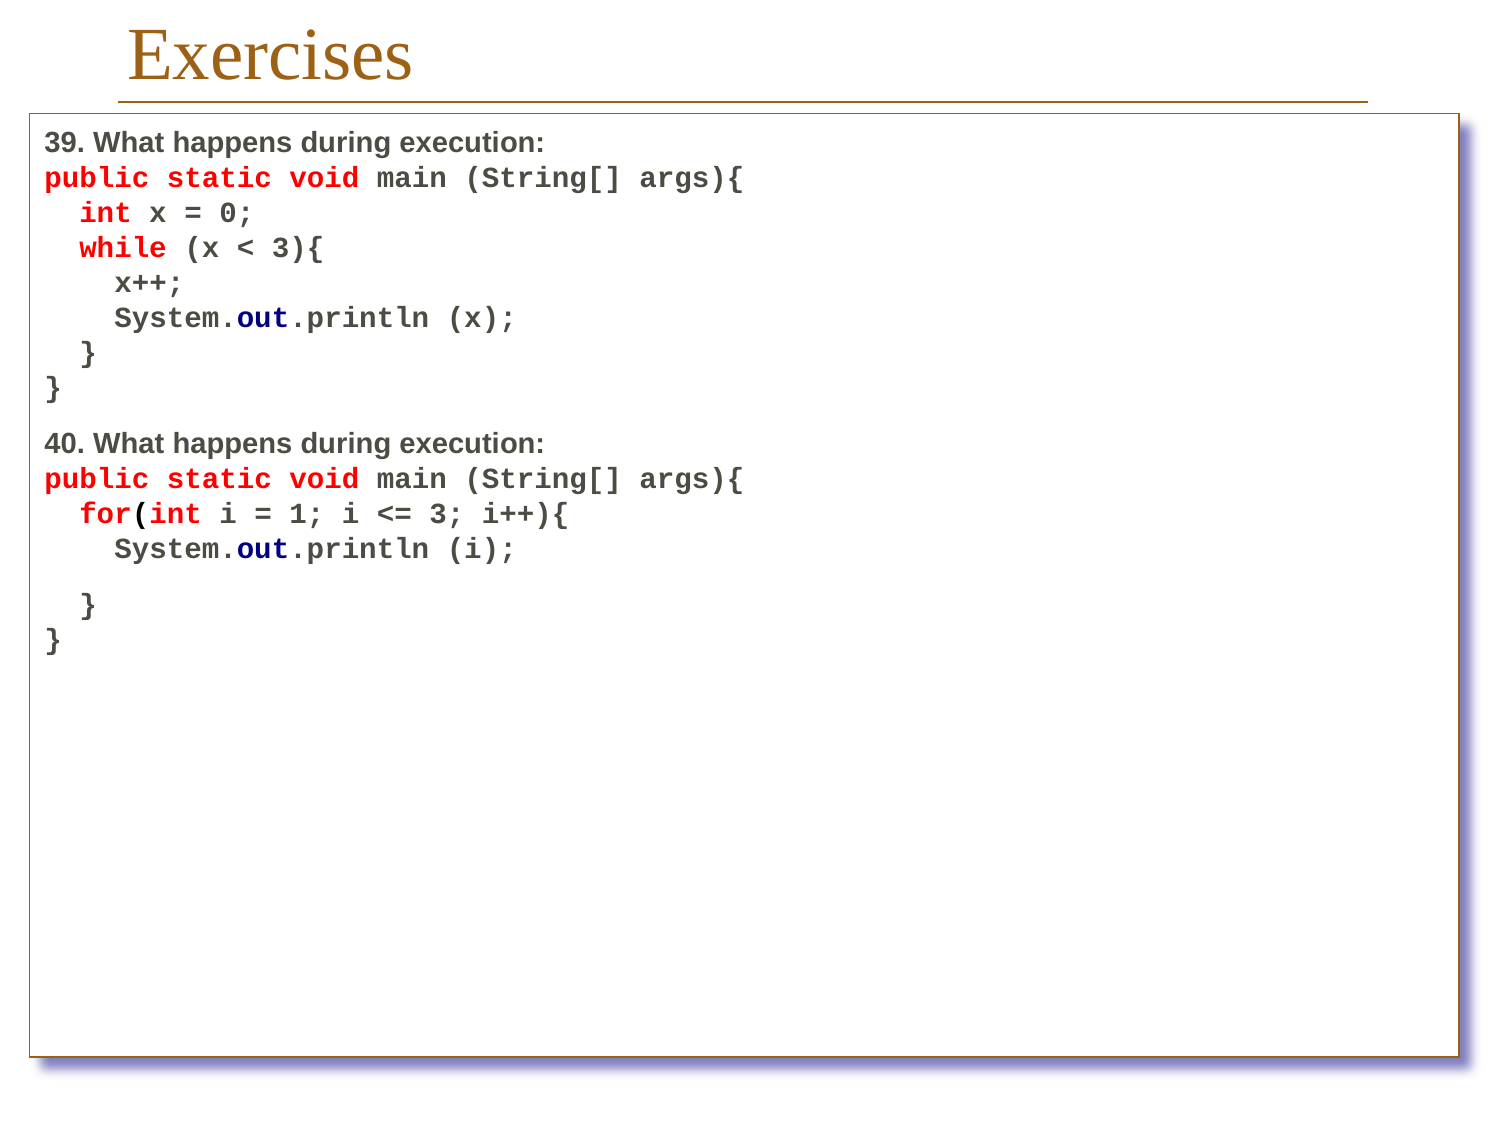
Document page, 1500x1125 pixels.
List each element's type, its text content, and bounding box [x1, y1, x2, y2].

title Exercises [112, 0, 1380, 102]
list 39. What happens during execution: public static void main (String[] args){ int x = 0; while (x < 3){ x++; System.out.println (x); } } 40. What happens during execution: public static void main (String[] args){ for(int i = 1; i <= 3; i++){ System.out.println (i); } } [29, 116, 1460, 1047]
